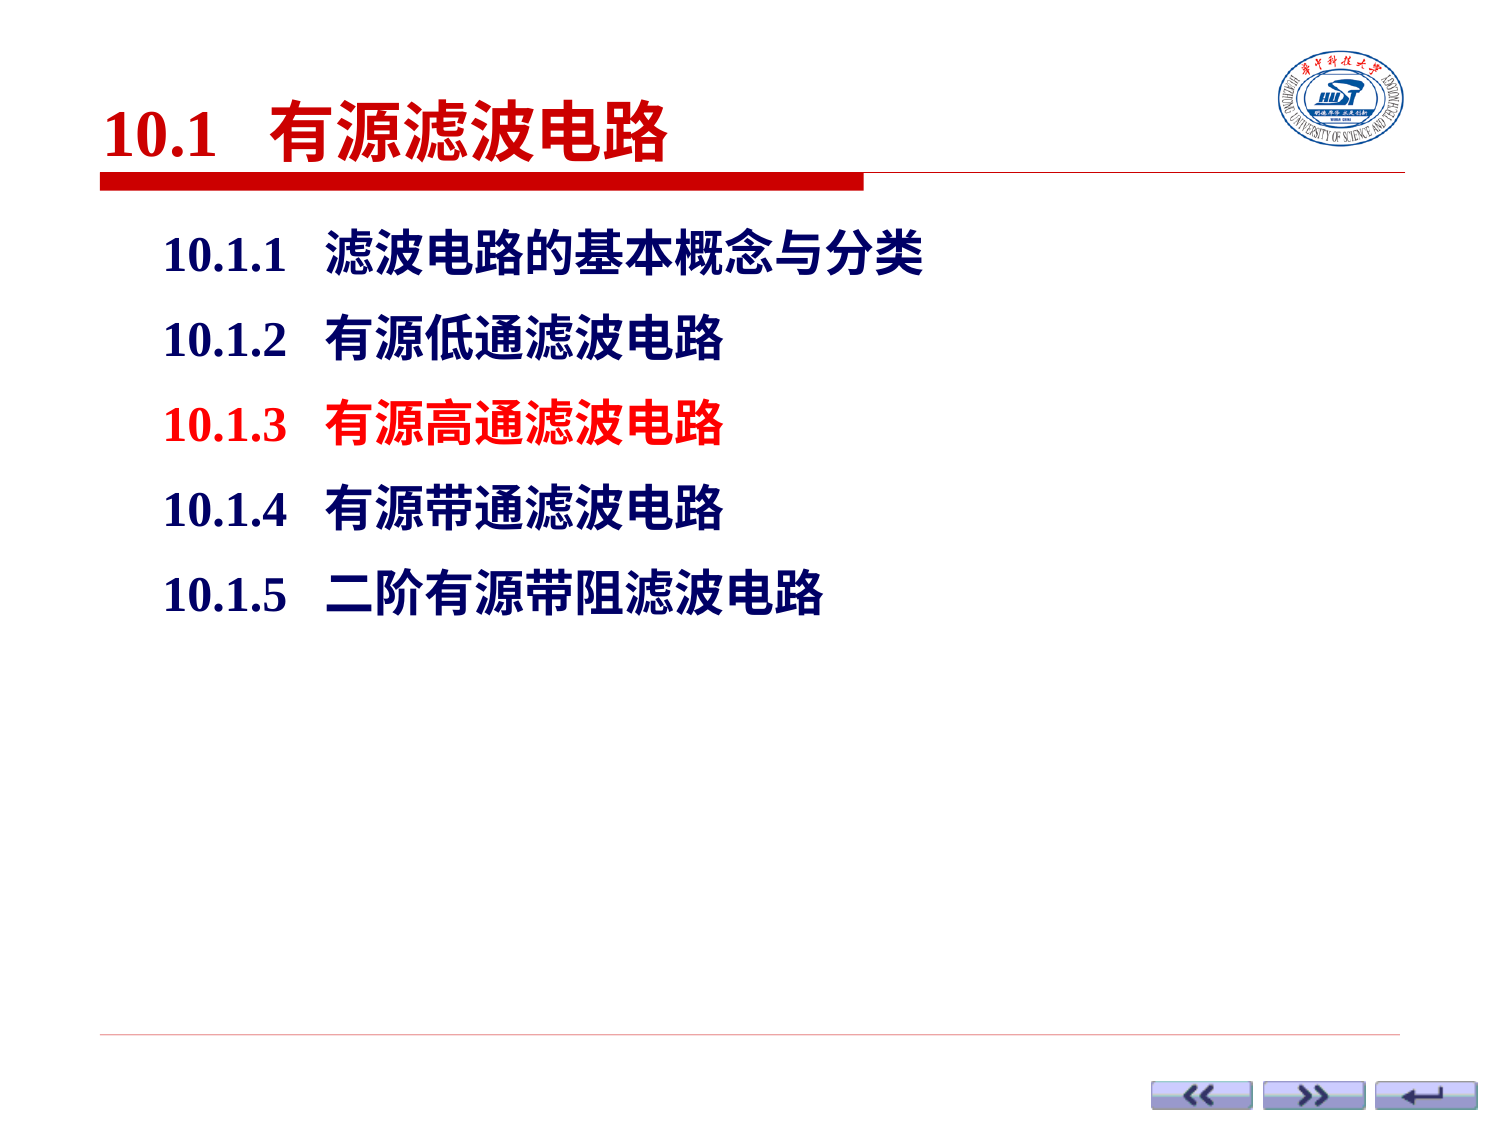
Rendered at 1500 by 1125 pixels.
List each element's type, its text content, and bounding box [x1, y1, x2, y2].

picture [1151, 1081, 1253, 1110]
text_box 10.1.1 滤波电路的基本概念与分类 10.1.2 有源低通滤波电路 10.1.3 有源高通滤波电路 10.1.4 有源带通滤波电路 10.1.5 二阶有源带阻滤波电路 [147, 214, 1400, 629]
picture [1263, 1081, 1366, 1110]
text_box 10.1 有源滤波电路 [87, 81, 1187, 177]
picture [1375, 1081, 1478, 1110]
picture [1269, 42, 1413, 151]
